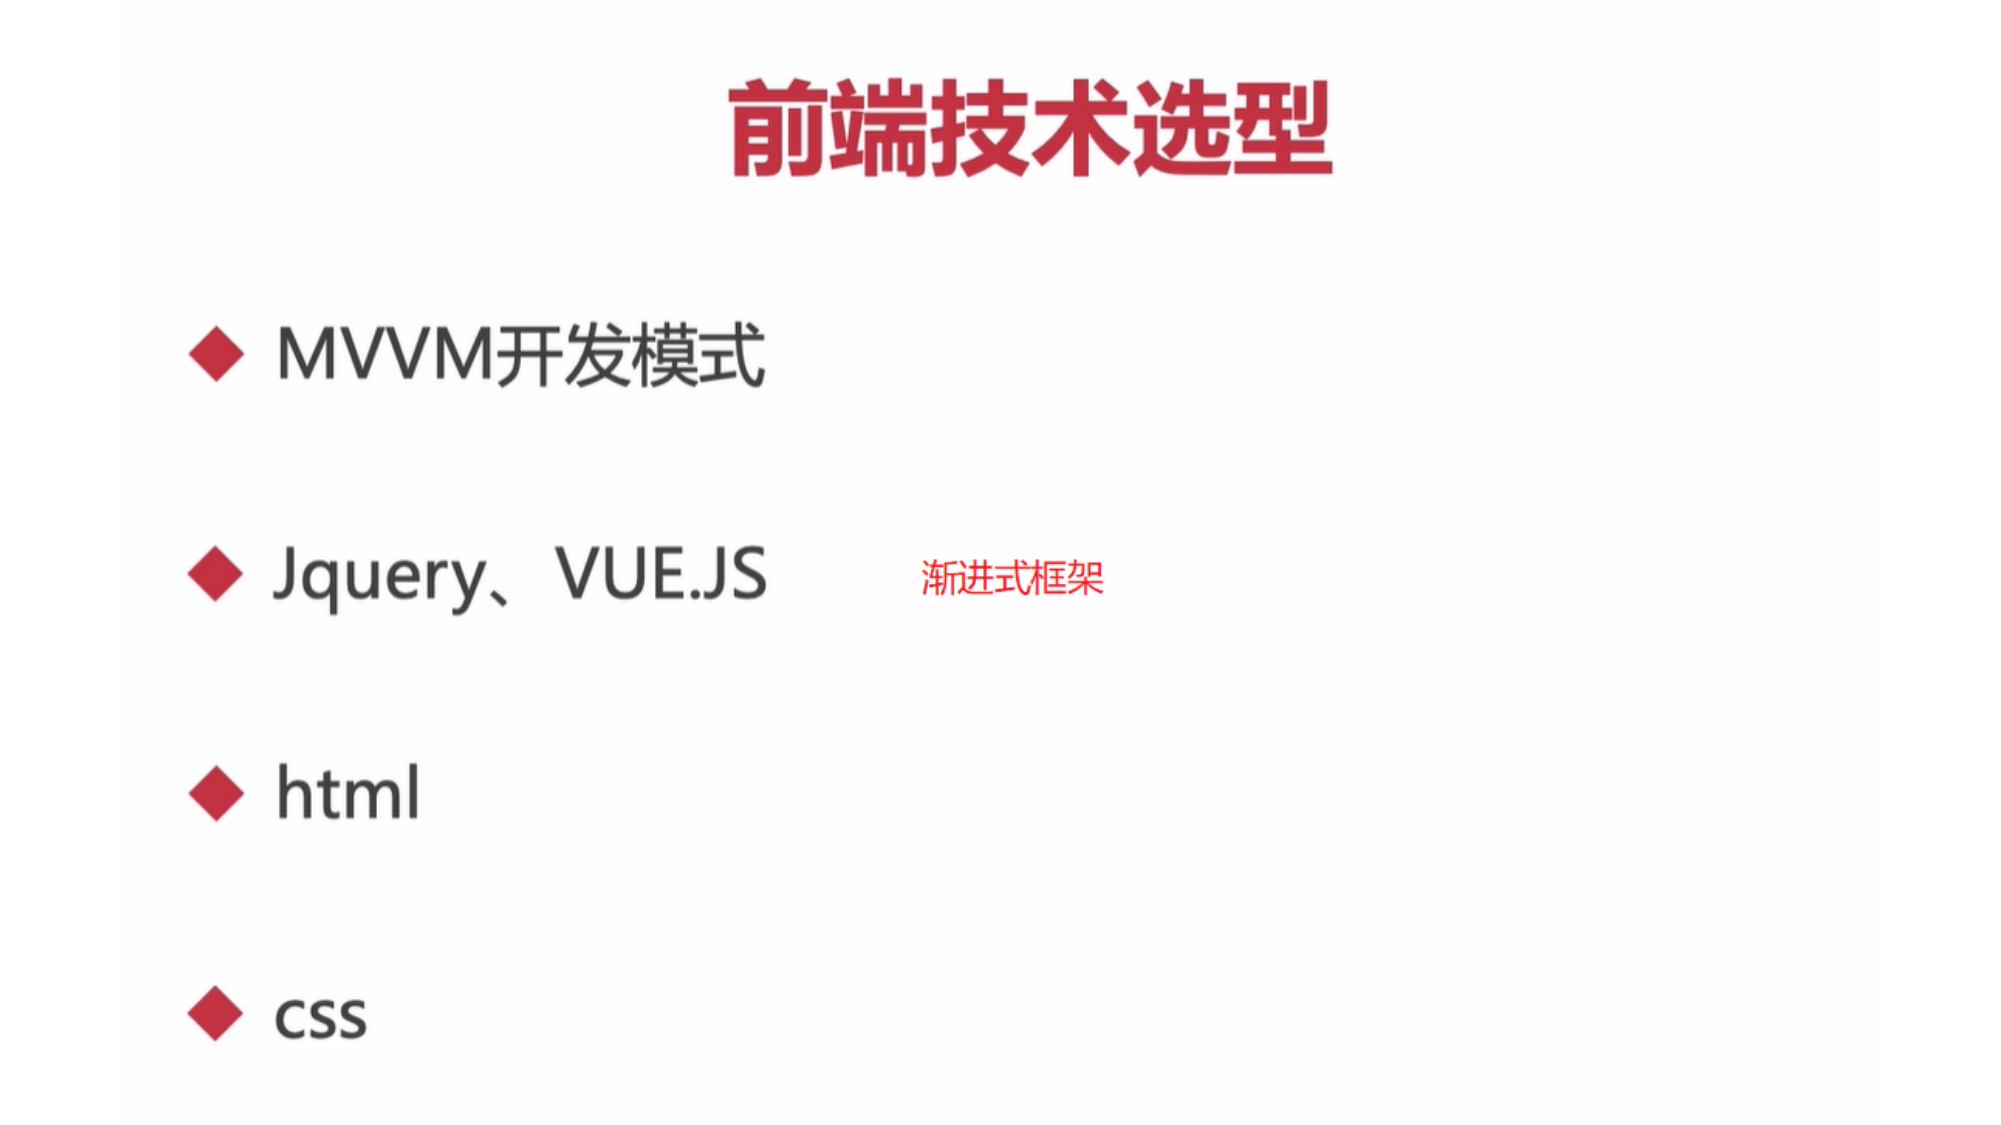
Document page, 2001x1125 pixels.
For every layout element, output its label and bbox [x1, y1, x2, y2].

picture [120, 0, 1880, 1125]
